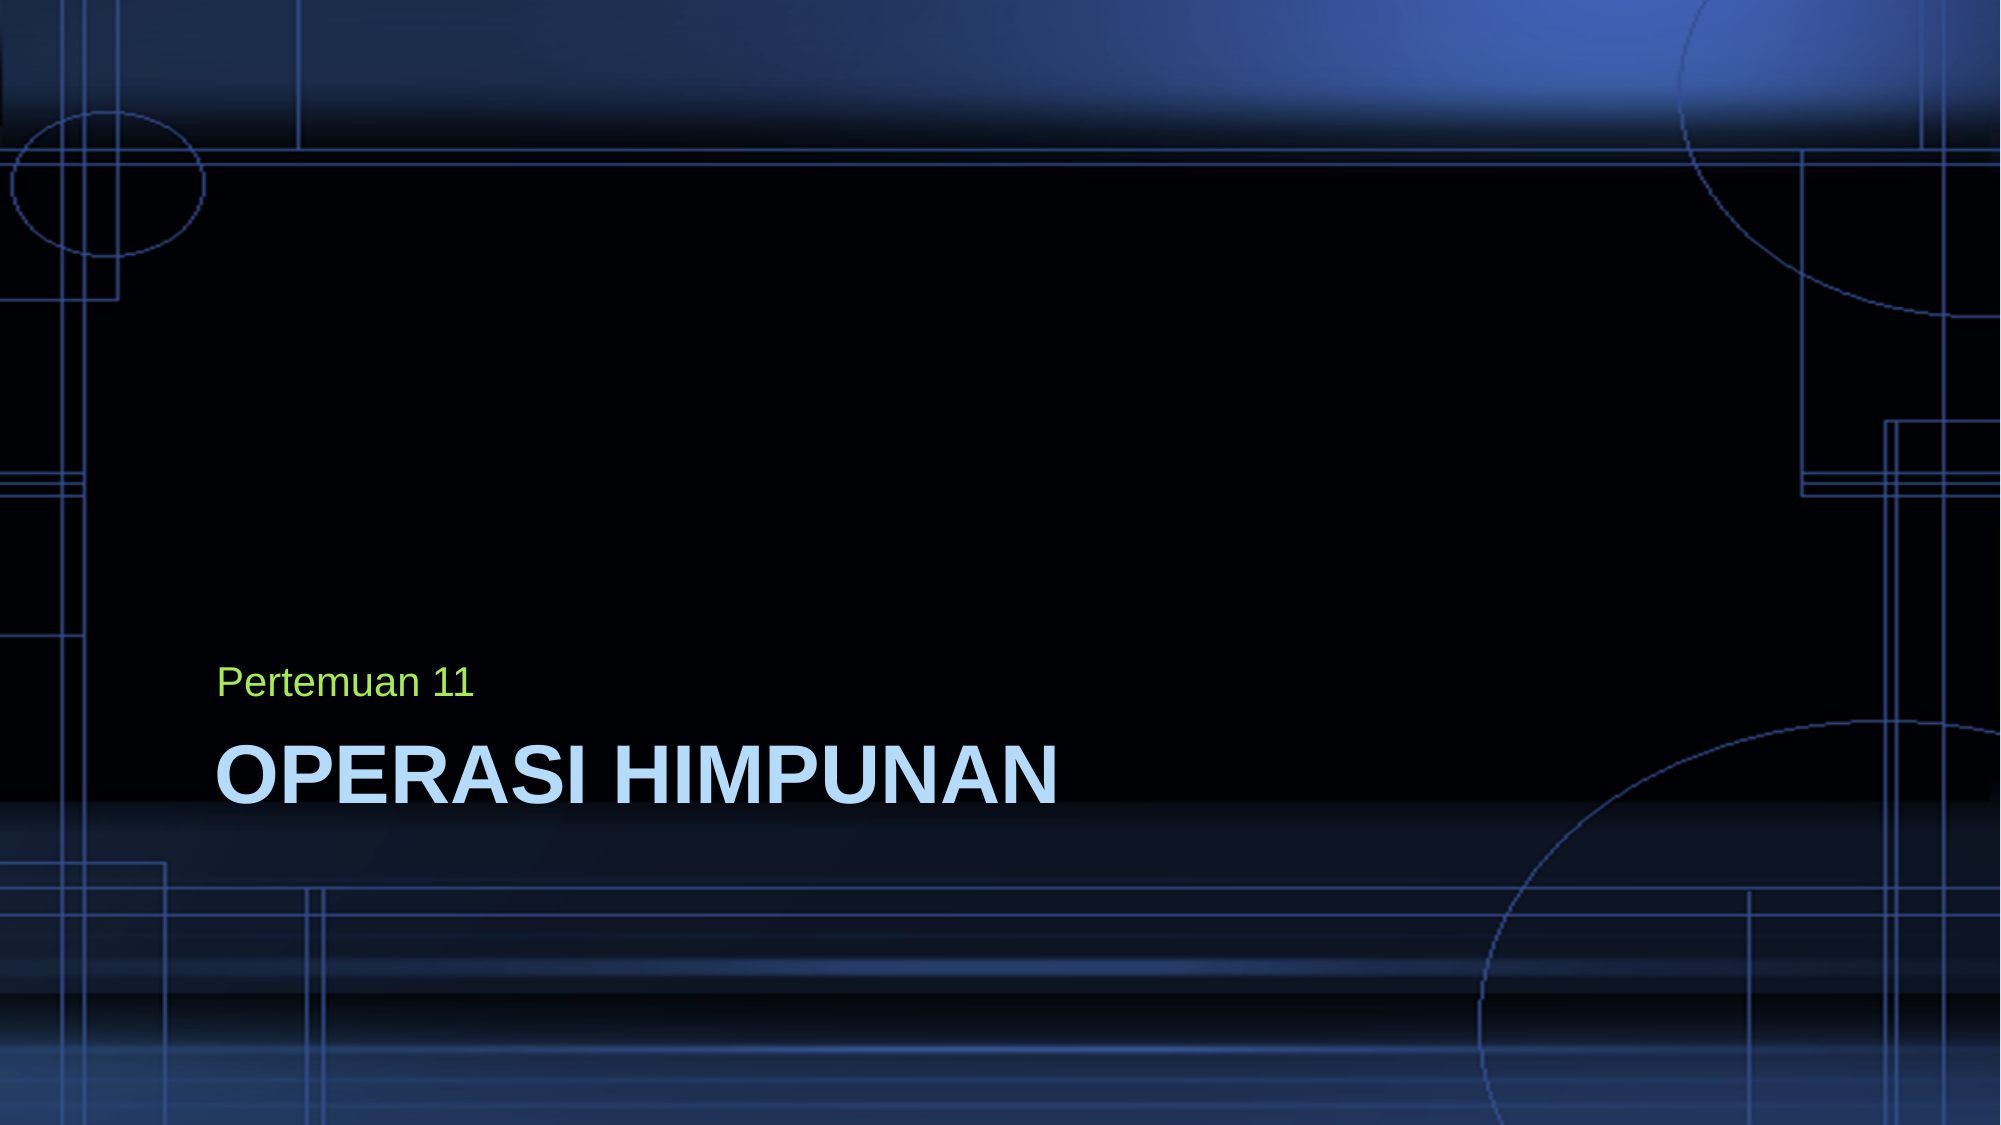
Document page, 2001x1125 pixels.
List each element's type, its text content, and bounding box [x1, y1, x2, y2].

picture [0, 0, 2001, 1125]
subtitle Pertemuan 11 [200, 464, 1900, 713]
title Operasi himpunan [200, 713, 1900, 1037]
